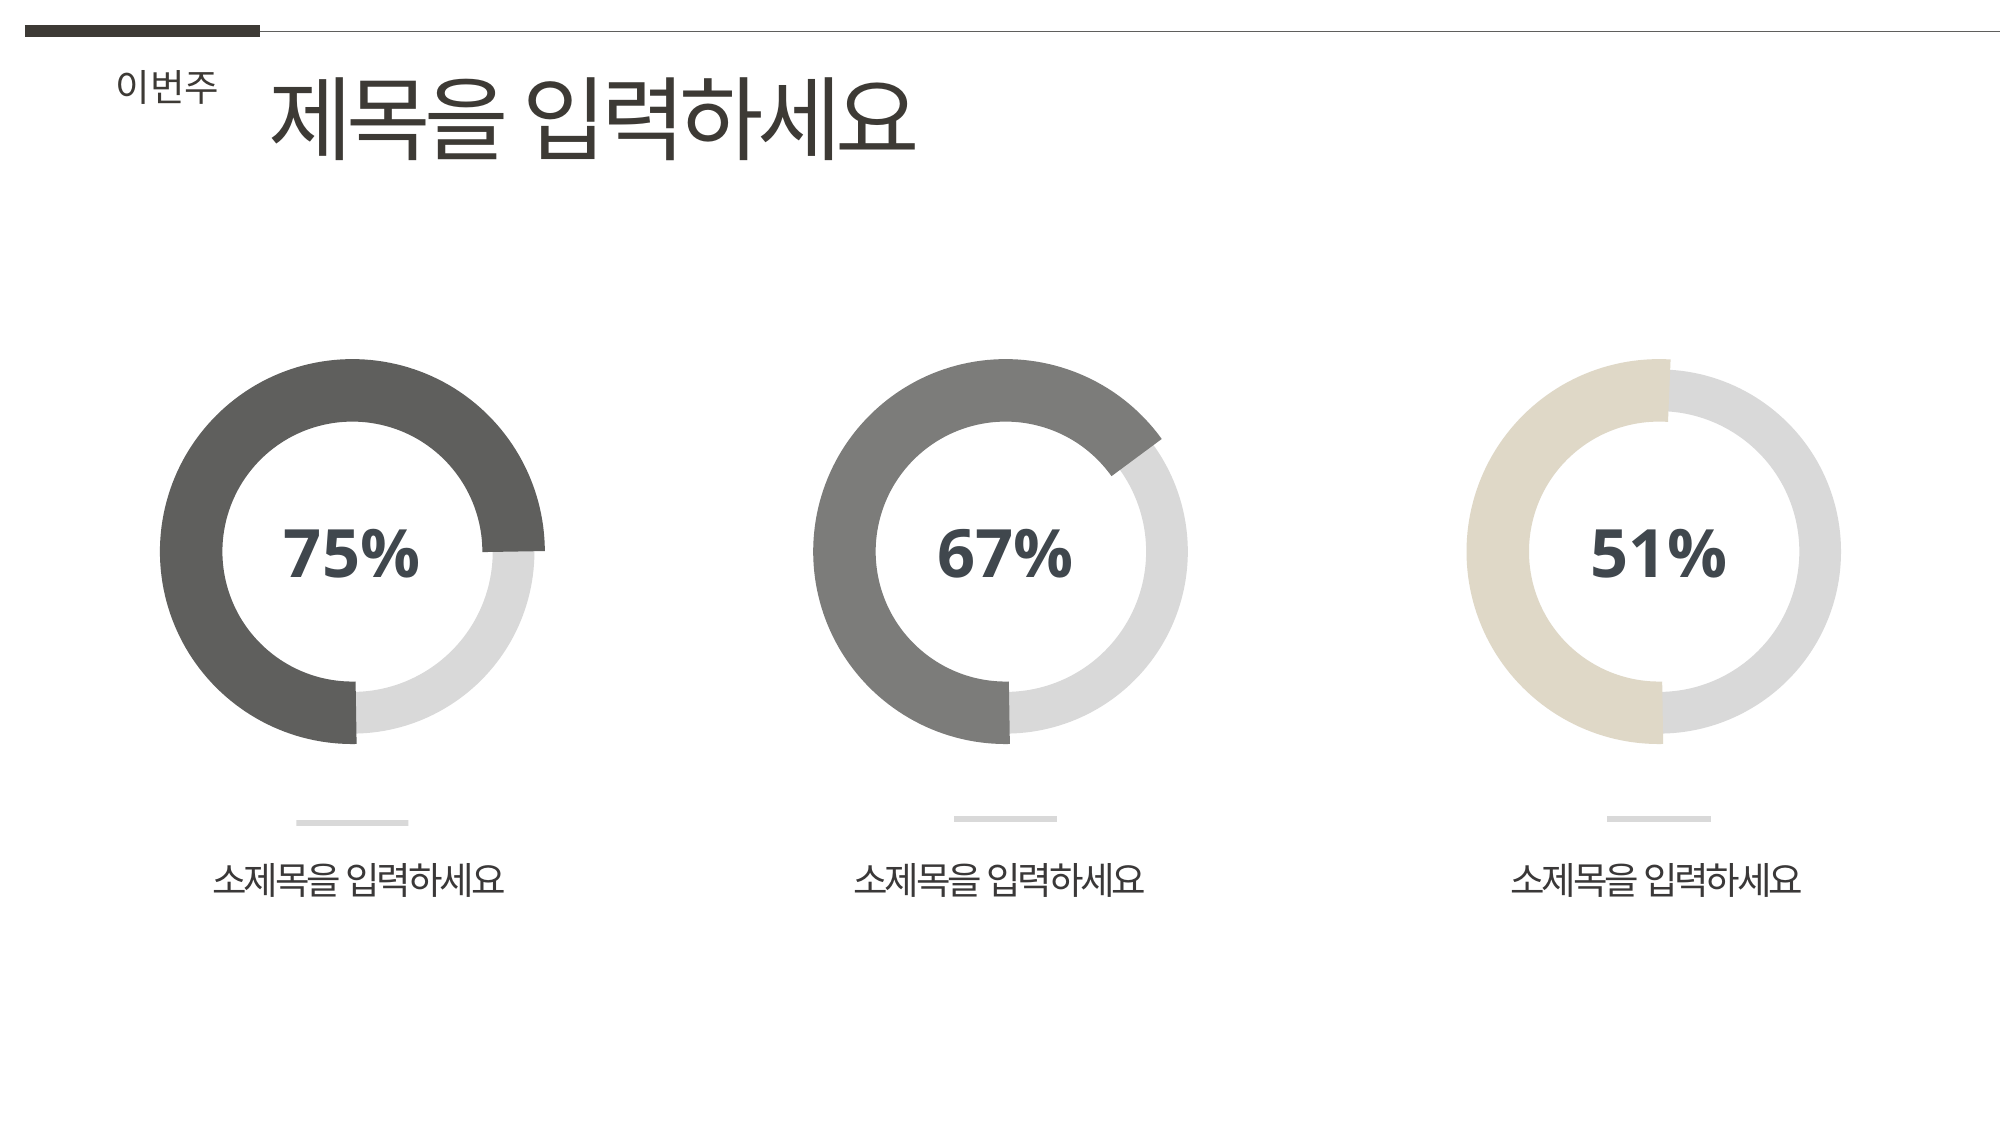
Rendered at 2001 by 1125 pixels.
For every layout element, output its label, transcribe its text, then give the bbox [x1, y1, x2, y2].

text_box 소제목을 입력하세요 [838, 849, 1162, 910]
text_box [843, 389, 1138, 714]
text_box [190, 389, 515, 714]
text_box [1497, 389, 1670, 714]
text_box 제목을 입력하세요 [253, 54, 935, 179]
text_box 이번주 [101, 56, 235, 117]
text_box 소제목을 입력하세요 [197, 849, 521, 910]
text_box [1007, 458, 1168, 714]
text_box [1661, 390, 1821, 714]
text_box [354, 552, 515, 714]
text_box 67% [922, 503, 1089, 599]
text_box 소제목을 입력하세요 [1495, 849, 1819, 910]
text_box 75% [269, 503, 436, 599]
text_box 51% [1575, 503, 1743, 599]
text_box [296, 820, 409, 826]
